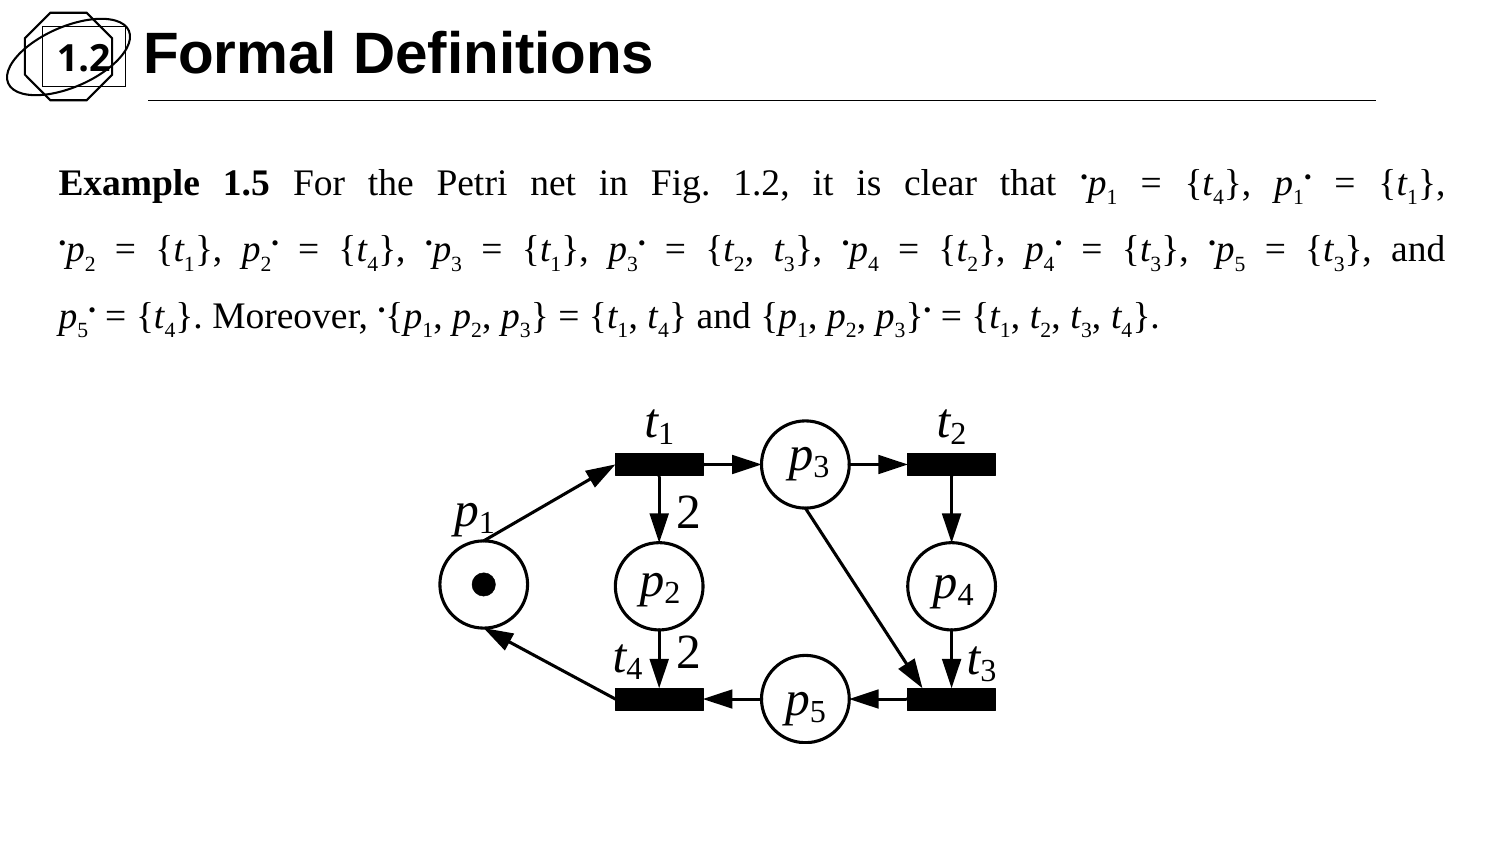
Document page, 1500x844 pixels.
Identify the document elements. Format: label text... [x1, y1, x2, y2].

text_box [2, 12, 135, 101]
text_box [431, 407, 1009, 744]
text_box Example 1.5 For the Petri net in Fig. 1.2, it is clear that •p1 = {t4}, p1• = {t1}, •p2 = {t1}, p2• = {t4}, •p3 = {t1}, p3• = {t2, t3}, •p4 = {t2}, p4• = {t3}, •p5 = {t3}, and p5• = {t4}. Moreover, •{p1, p2, p3} = {t1, t4} and {p1, p2, p3}• = {t1, t2, t3, t4}. [43, 135, 1461, 350]
text_box Formal Definitions [135, 0, 986, 101]
